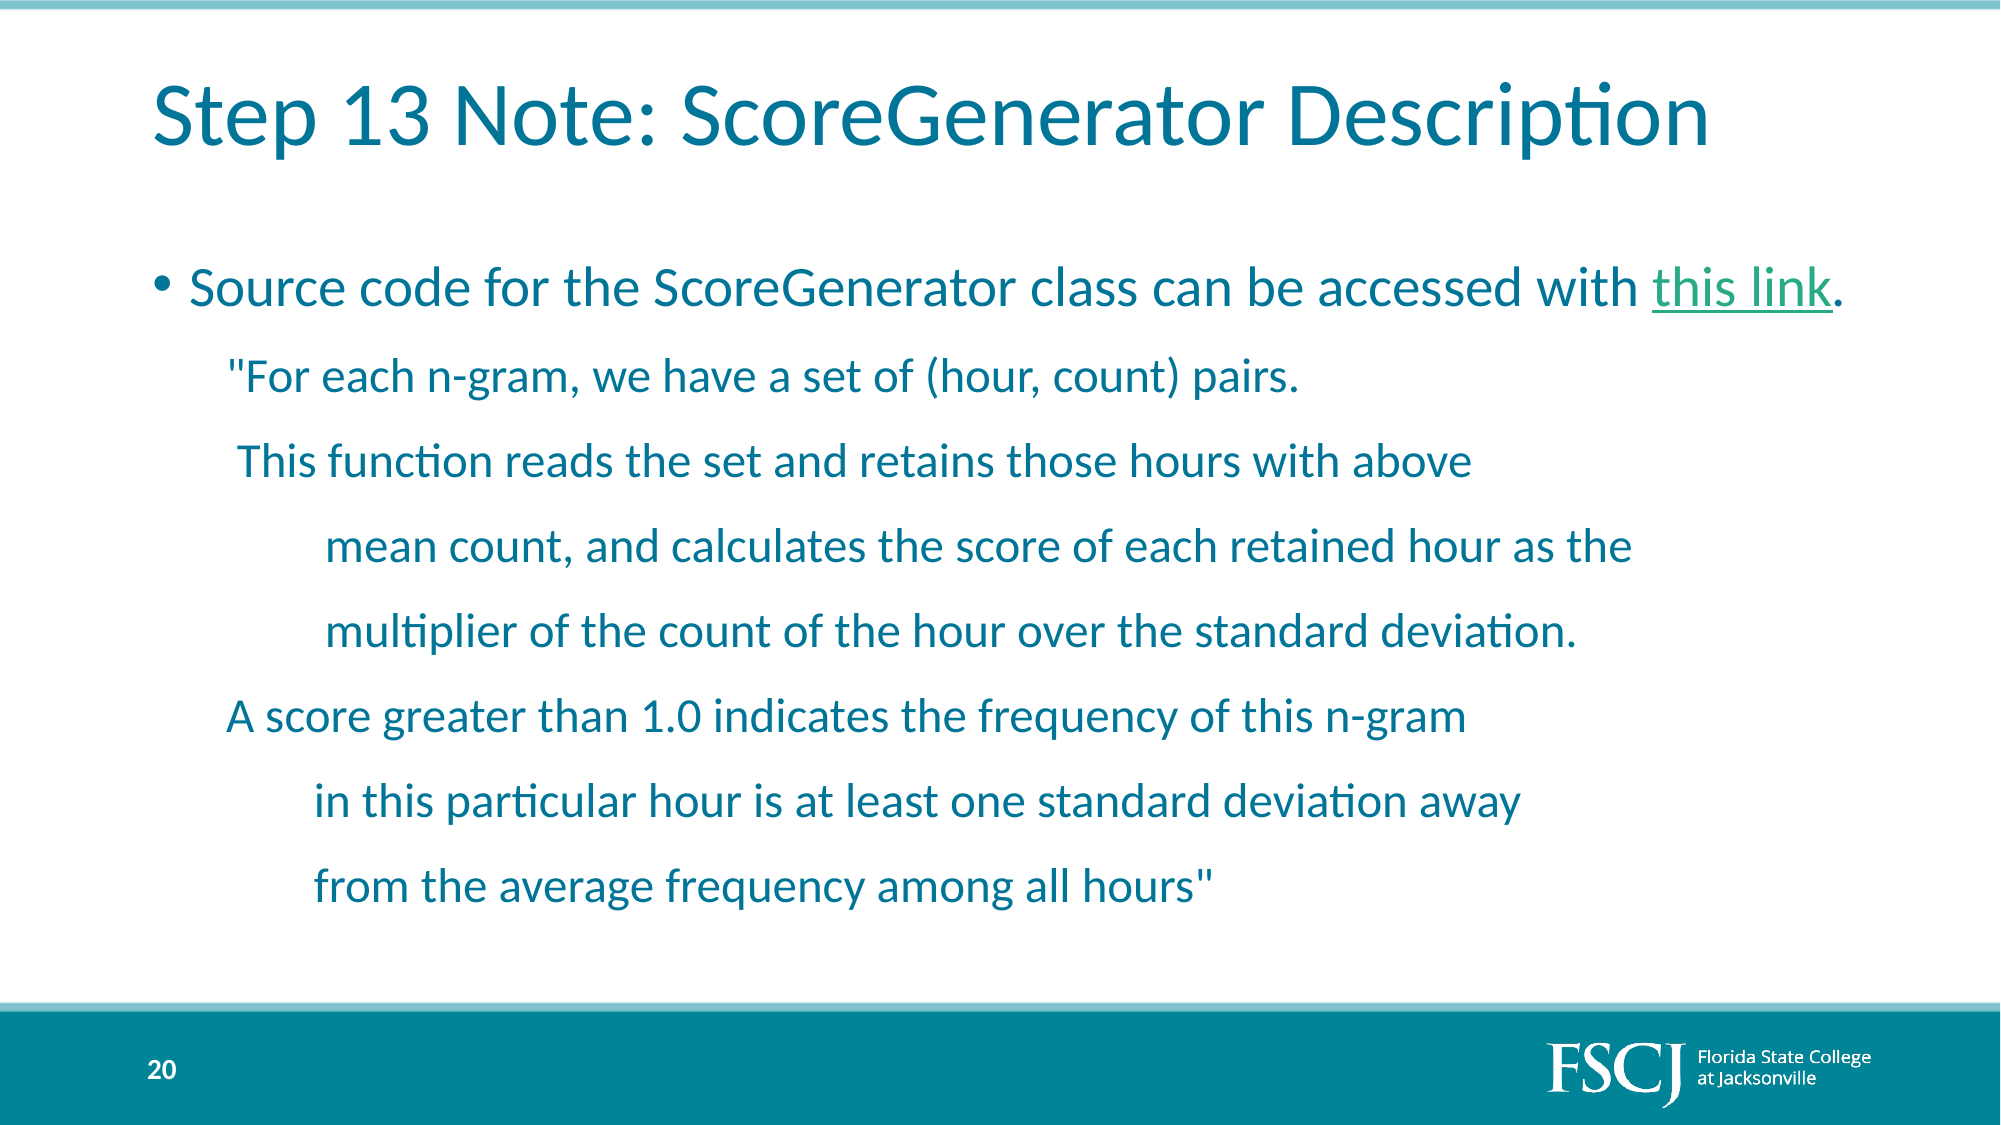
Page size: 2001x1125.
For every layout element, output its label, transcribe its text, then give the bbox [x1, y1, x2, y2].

title Step 13 Note: ScoreGenerator Description [137, 47, 1863, 185]
list Source code for the ScoreGenerator class can be accessed with this link. "For each n-gram, we have a set of (hour, count) pairs. This function reads the set and retains those hours with above mean count, and calculates the score of each retained hour as the multiplier of the count of the hour over the standard deviation. A score greater than 1.0 indicates the frequency of this n-gram in this particular hour is at least one standard deviation away from the average frequency among all hours" [137, 234, 1863, 986]
picture [0, 0, 2001, 1125]
